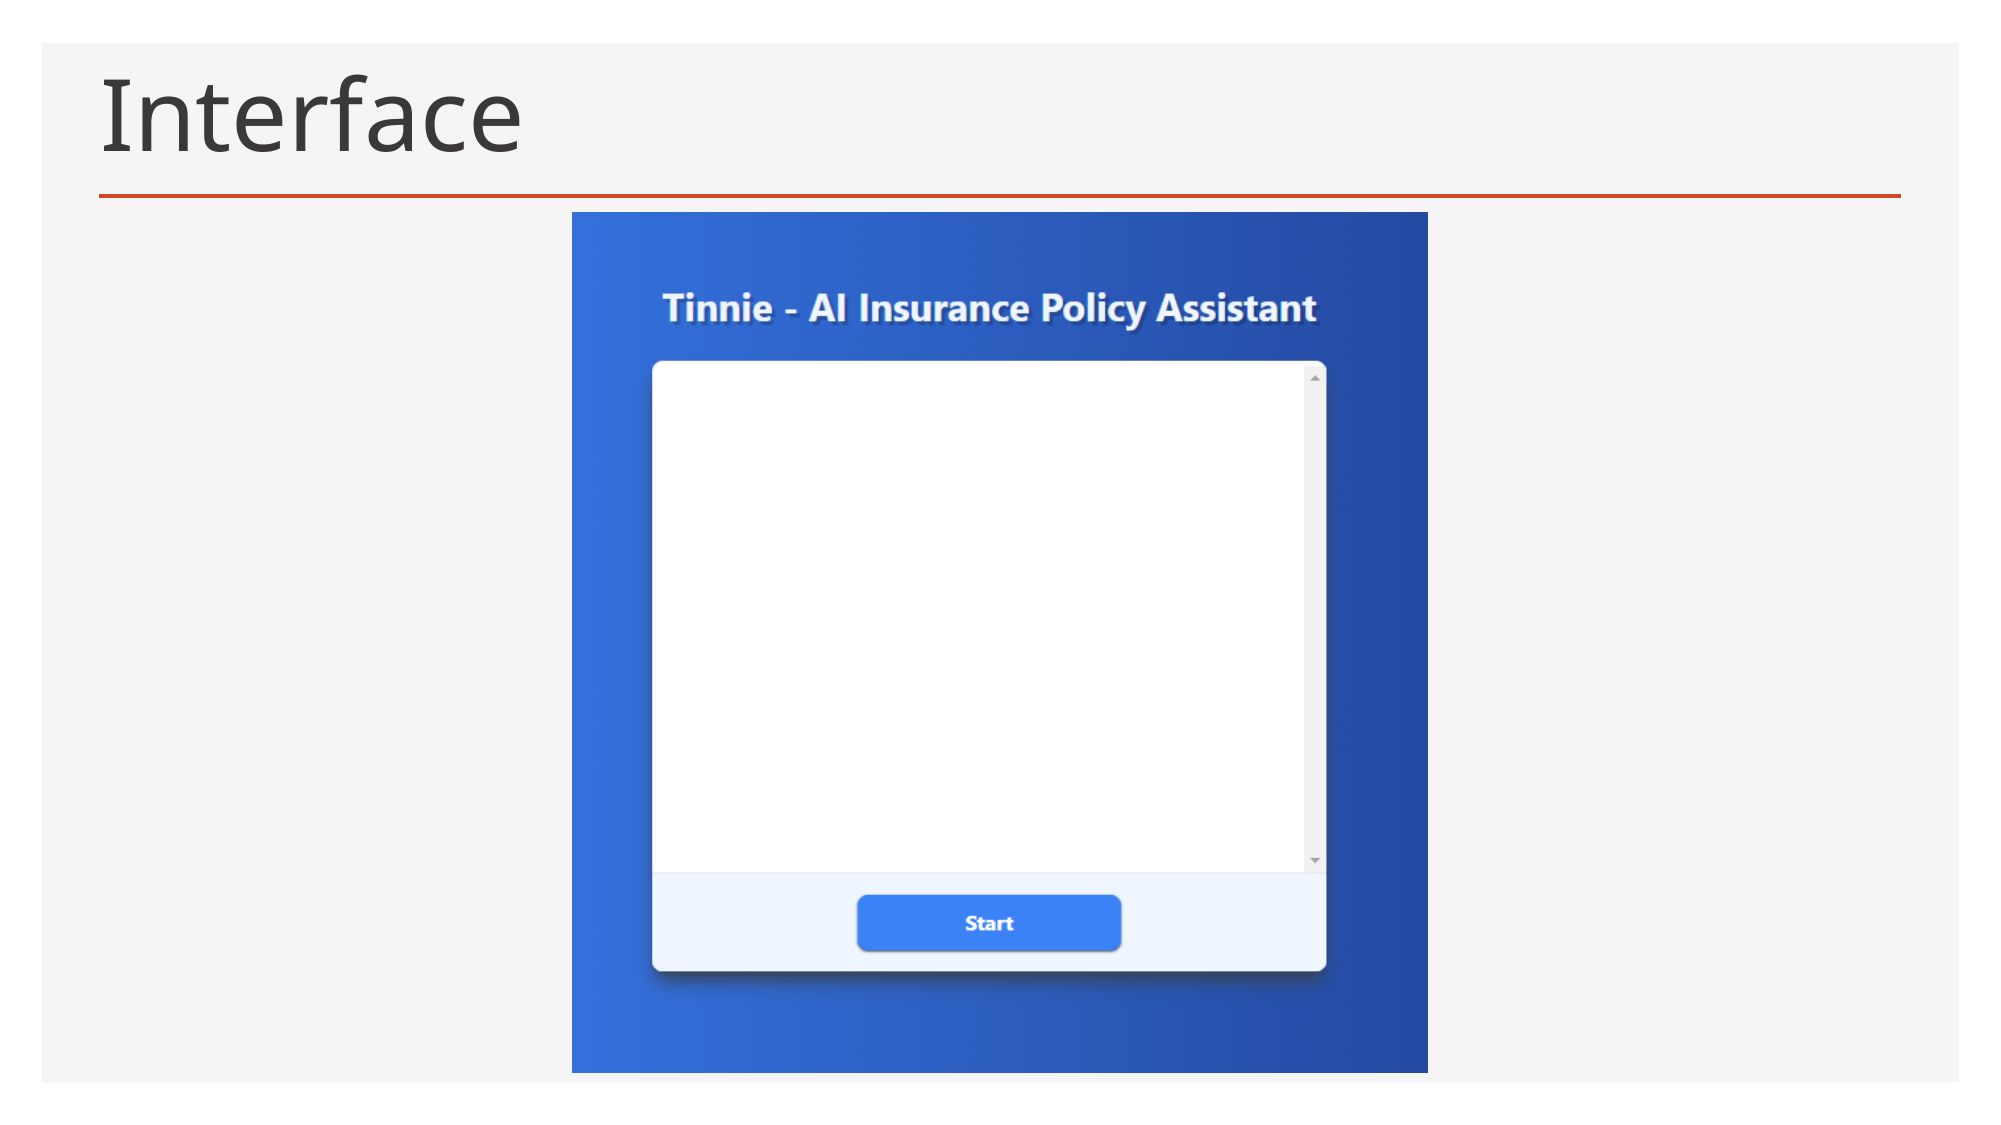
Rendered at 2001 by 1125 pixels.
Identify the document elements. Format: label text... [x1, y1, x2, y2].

picture [571, 212, 1428, 1073]
title Interface [85, 73, 1214, 179]
